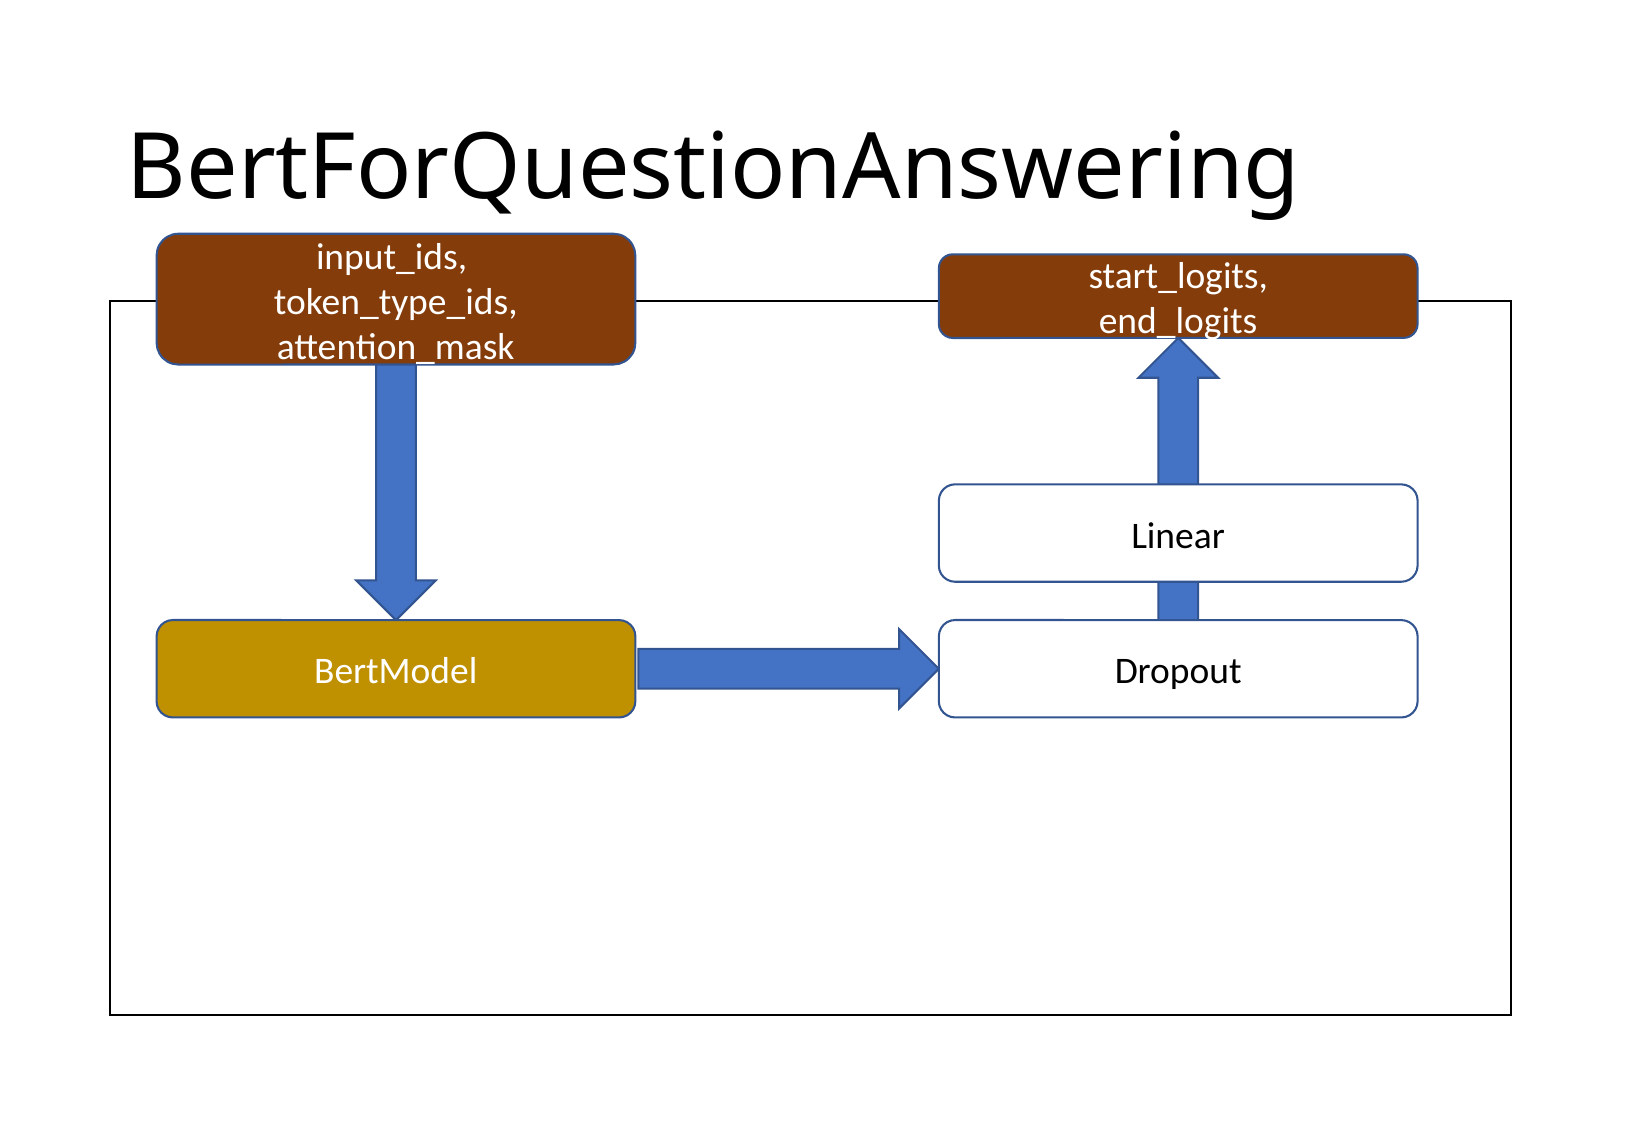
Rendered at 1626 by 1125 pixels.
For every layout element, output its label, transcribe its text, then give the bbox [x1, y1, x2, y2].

text_box Linear [937, 483, 1419, 583]
text_box BertModel [155, 618, 637, 719]
text_box [1157, 583, 1200, 619]
text_box Dropout [937, 618, 1419, 719]
text_box [1136, 336, 1221, 483]
text_box start_logits, end_logits [937, 253, 1419, 340]
text_box [637, 626, 937, 712]
title BertForQuestionAnswering [111, 59, 1514, 278]
text_box input_ids, token_type_ids, attention_mask [155, 232, 637, 366]
text_box [109, 300, 1512, 1016]
